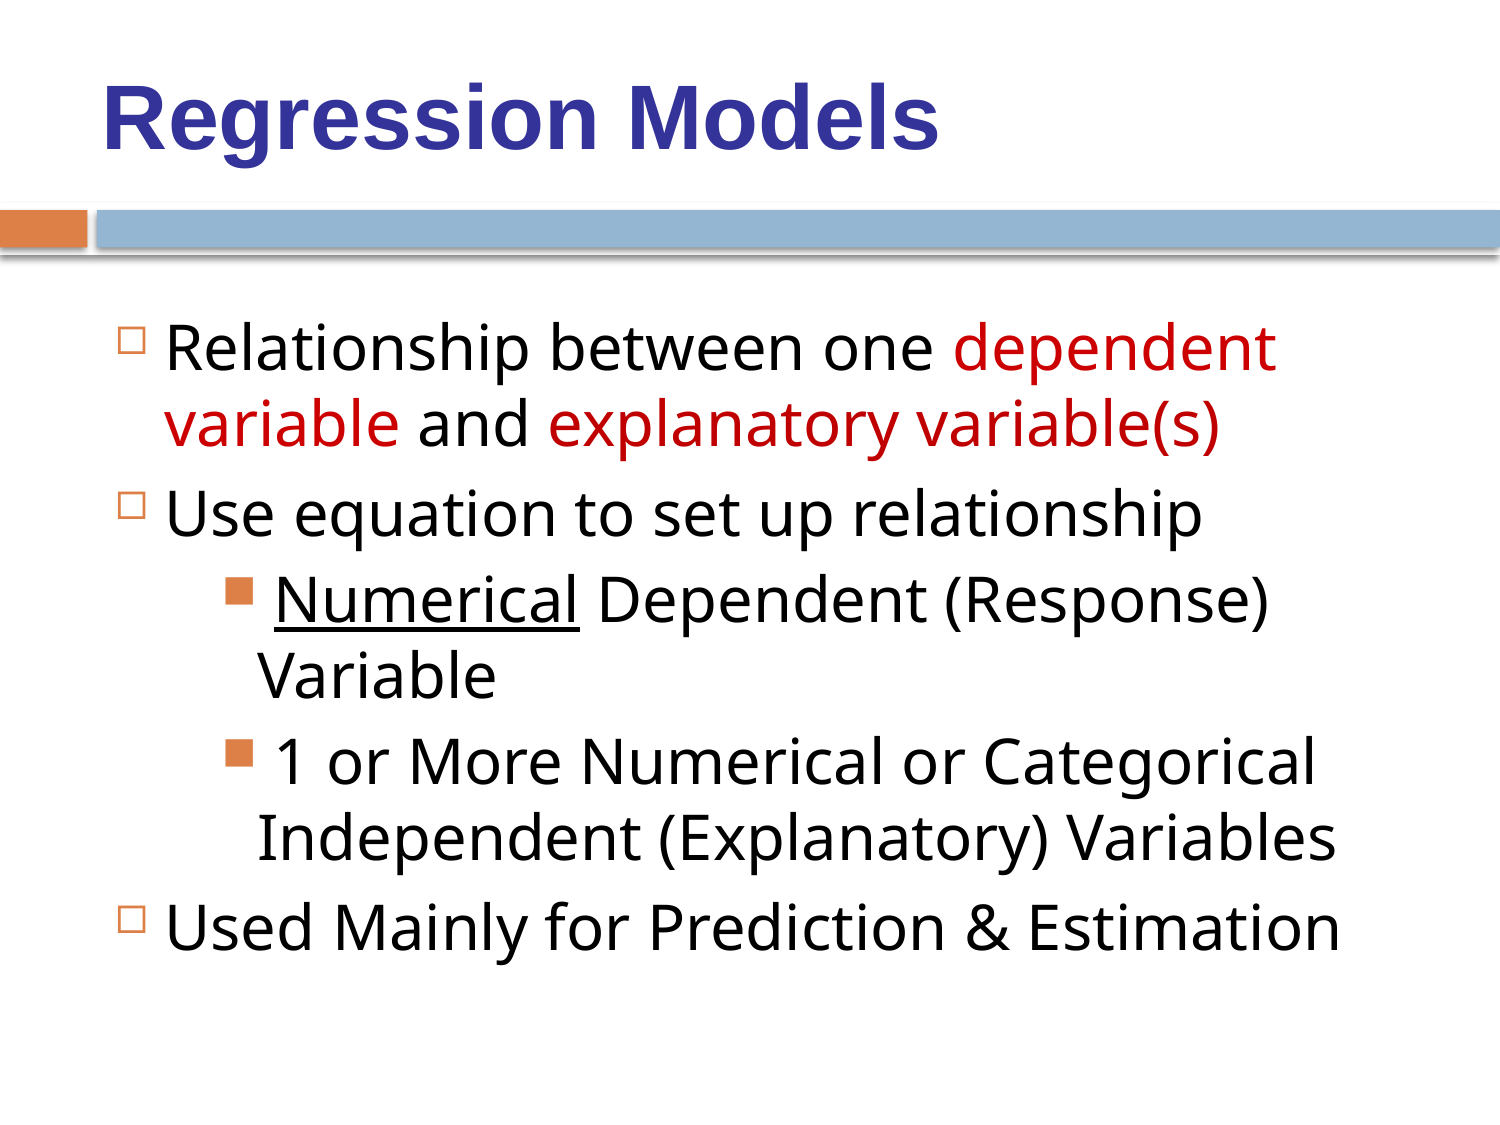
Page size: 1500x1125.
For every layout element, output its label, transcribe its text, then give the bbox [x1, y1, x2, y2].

text_box Relationship between one dependent variable and explanatory variable(s) Use equation to set up relationship Numerical Dependent (Response) Variable 1 or More Numerical or Categorical Independent (Explanatory) Variables Used Mainly for Prediction & Estimation [99, 299, 1466, 975]
text_box Regression Models [86, 49, 1437, 237]
